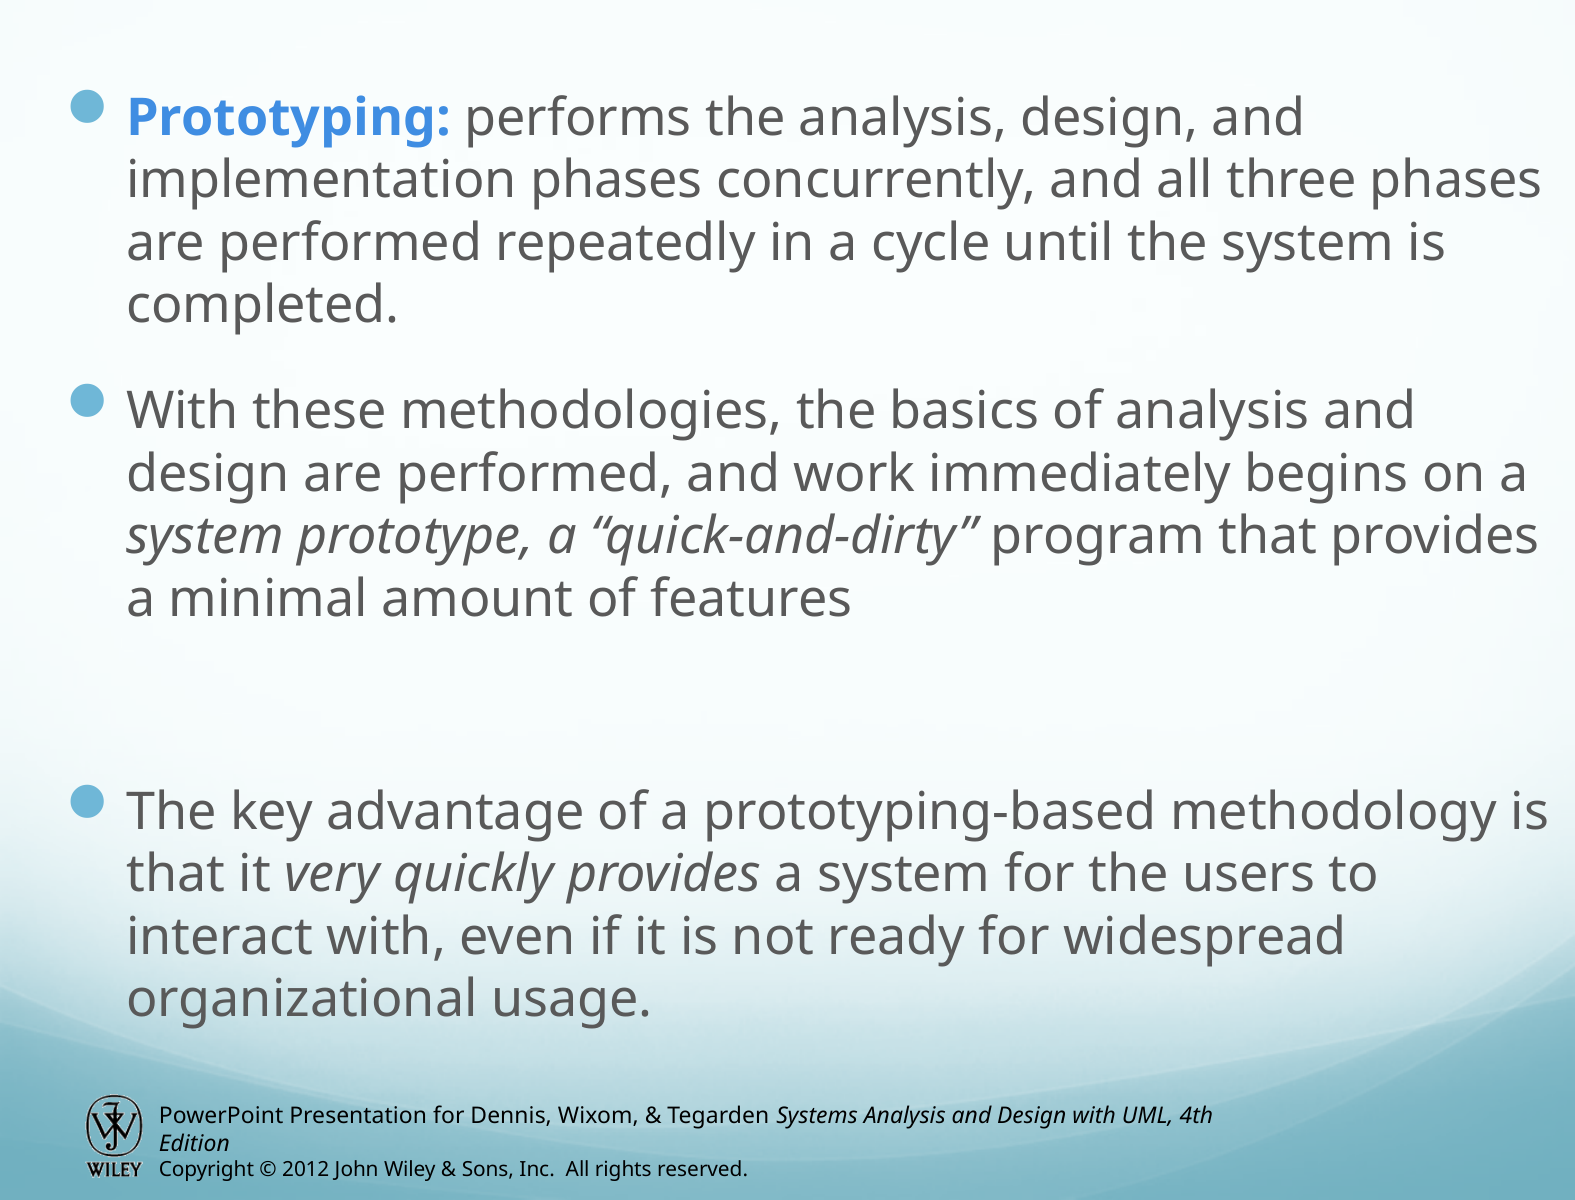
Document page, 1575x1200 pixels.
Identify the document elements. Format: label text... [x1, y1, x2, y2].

picture [82, 1093, 145, 1179]
list Prototyping: performs the analysis, design, and implementation phases concurrently, and all three phases are performed repeatedly in a cycle until the system is completed. With these methodologies, the basics of analysis and design are performed, and work immediately begins on a system prototype, a “quick-and-dirty” program that provides a minimal amount of features The key advantage of a prototyping-based methodology is that it very quickly provides a system for the users to interact with, even if it is not ready for widespread organizational usage. [49, 74, 1575, 1041]
